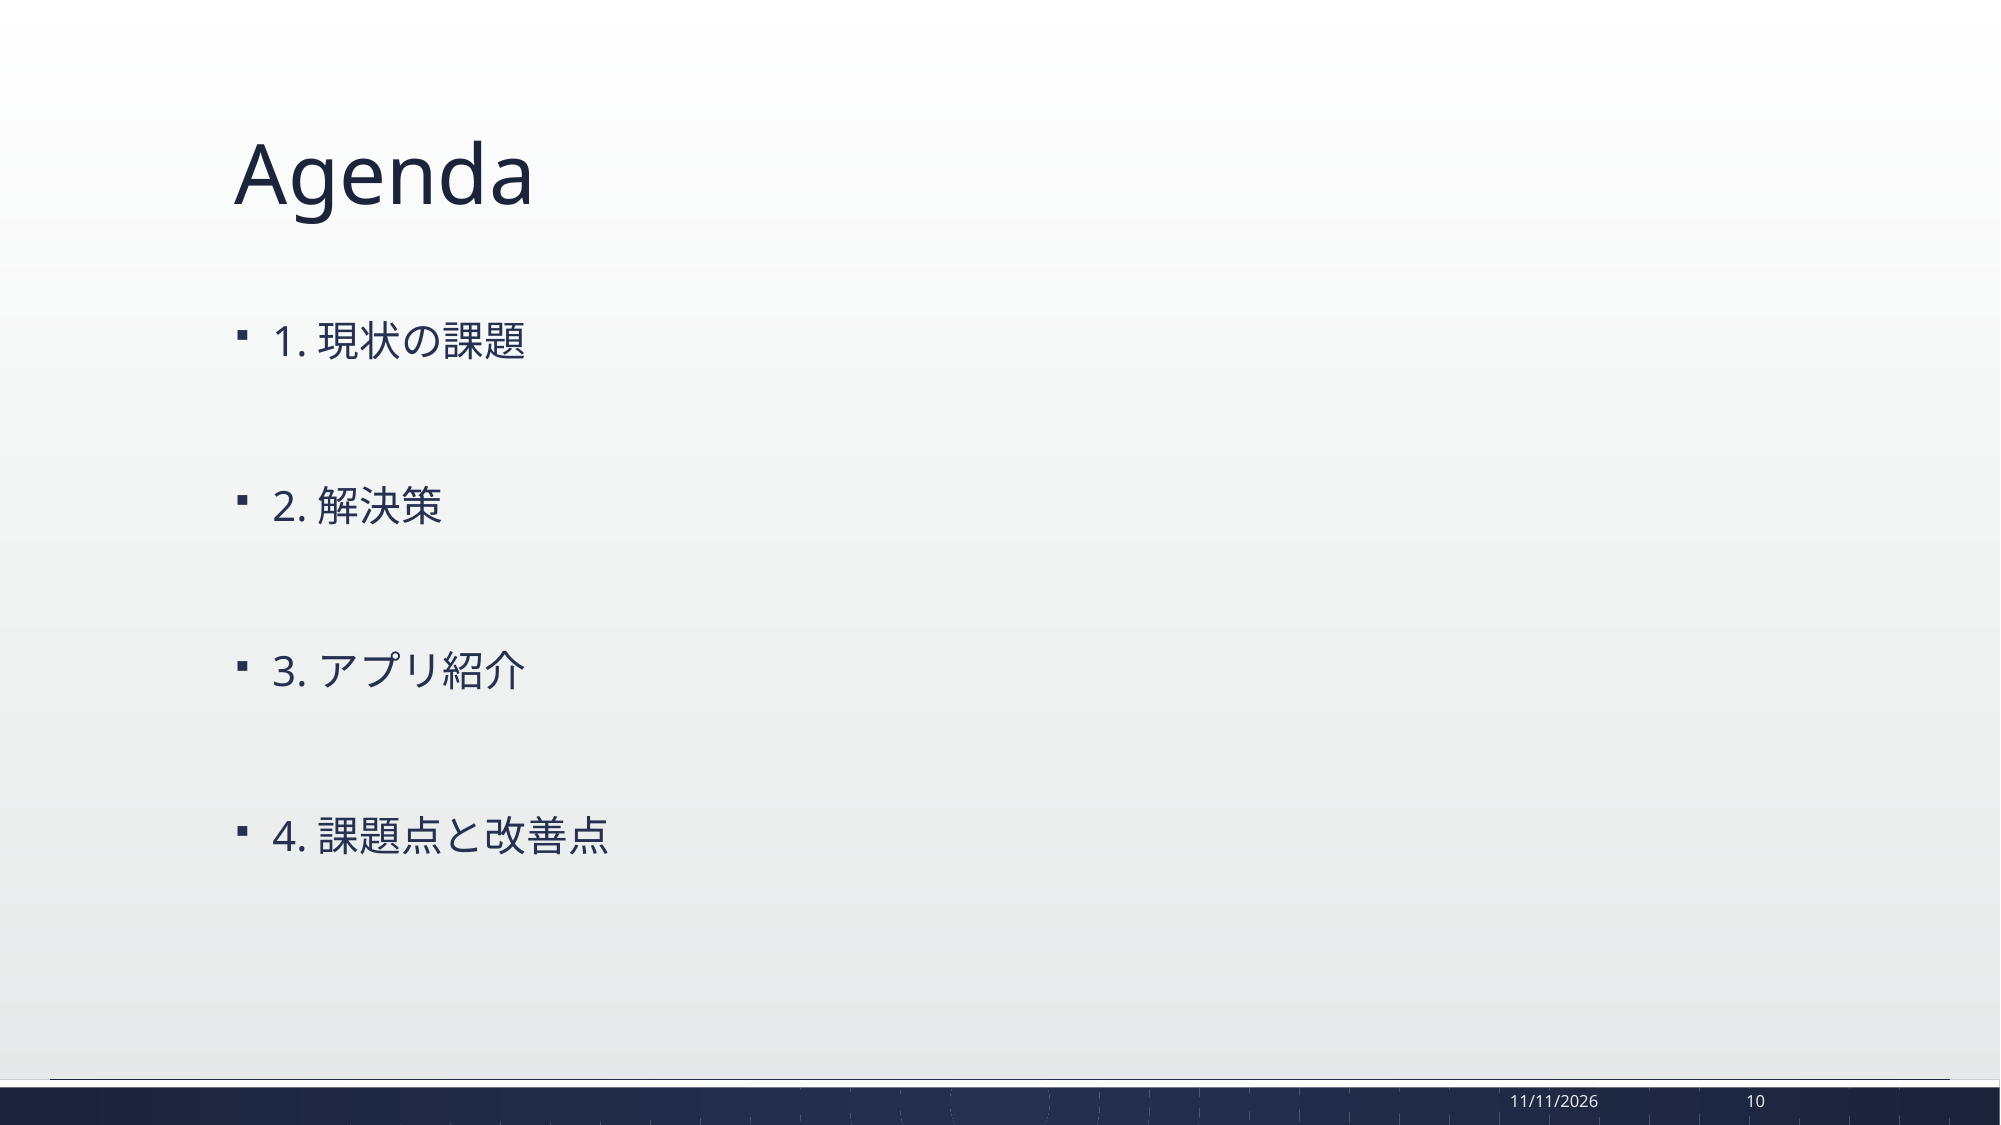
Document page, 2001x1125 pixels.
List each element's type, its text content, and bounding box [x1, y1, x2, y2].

slide_number 10 [1674, 1083, 1780, 1122]
list 1.現状の課題 2.解決策 3.アプリ紹介 4.課題点と改善点 [212, 312, 1773, 1063]
title Agenda [219, 76, 1780, 279]
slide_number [1456, 1083, 1614, 1122]
